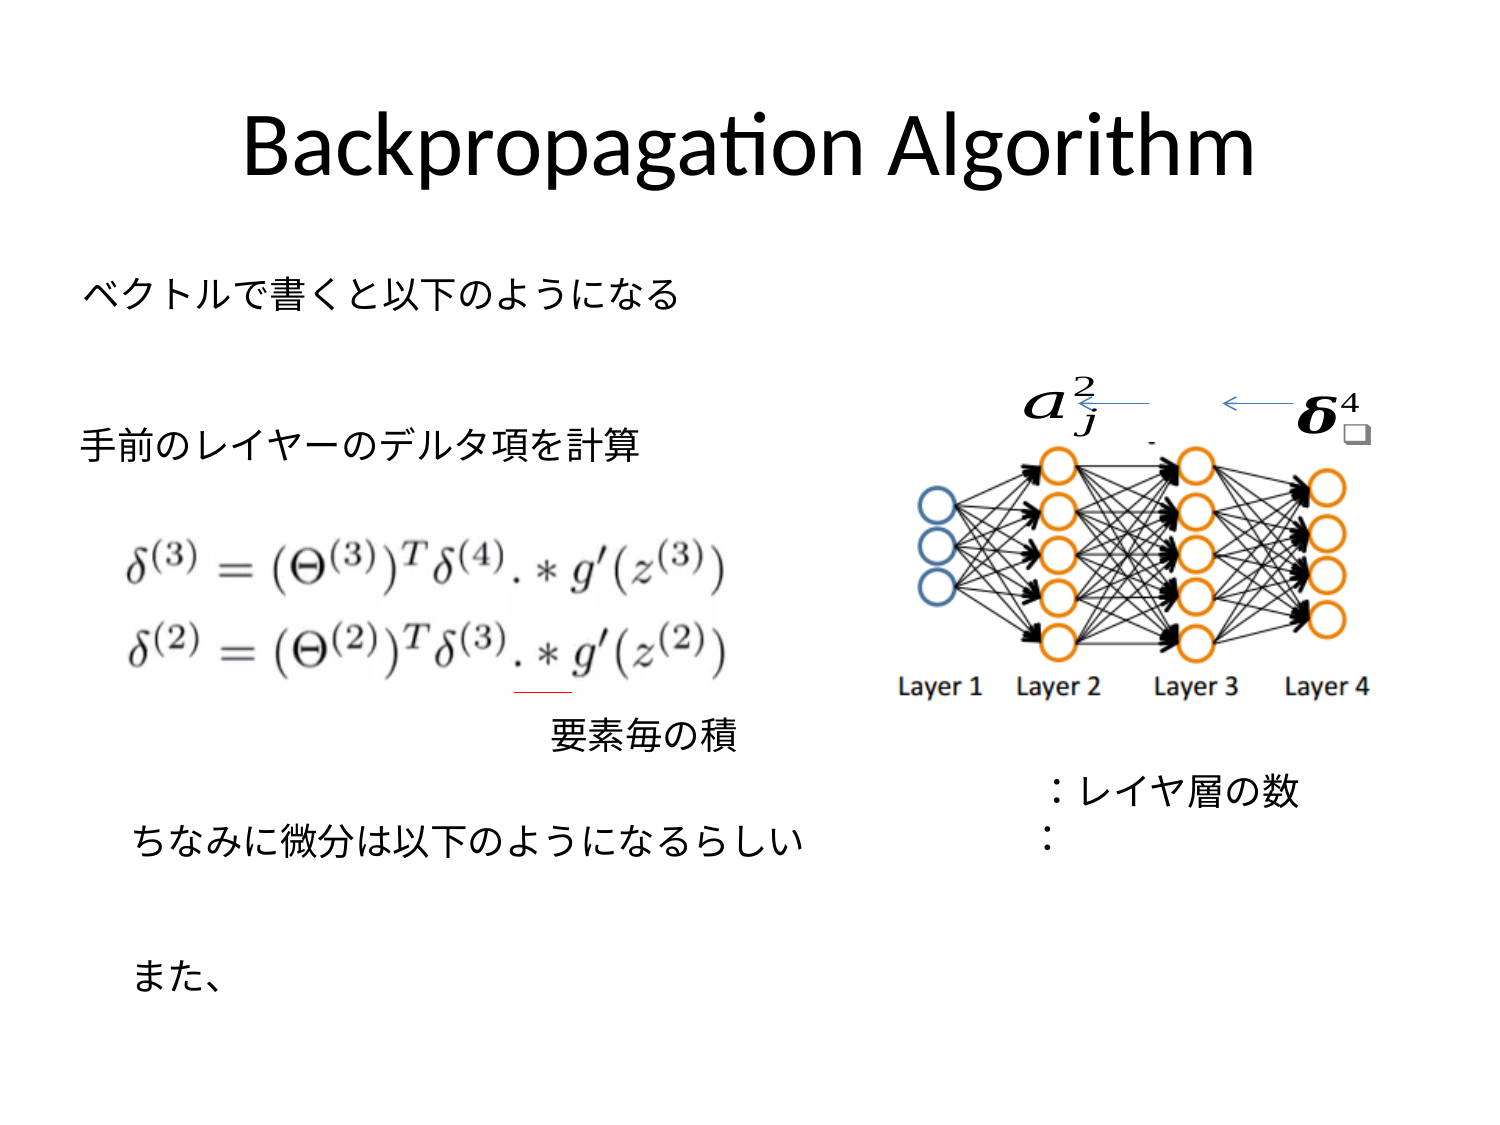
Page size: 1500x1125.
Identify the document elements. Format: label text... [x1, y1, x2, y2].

text_box 手前のレイヤーのデルタ項を計算 [65, 414, 656, 475]
picture [111, 514, 763, 705]
text_box 要素毎の積 [535, 712, 753, 764]
picture [816, 441, 1408, 722]
title Backpropagation Algorithm [75, 45, 1425, 233]
